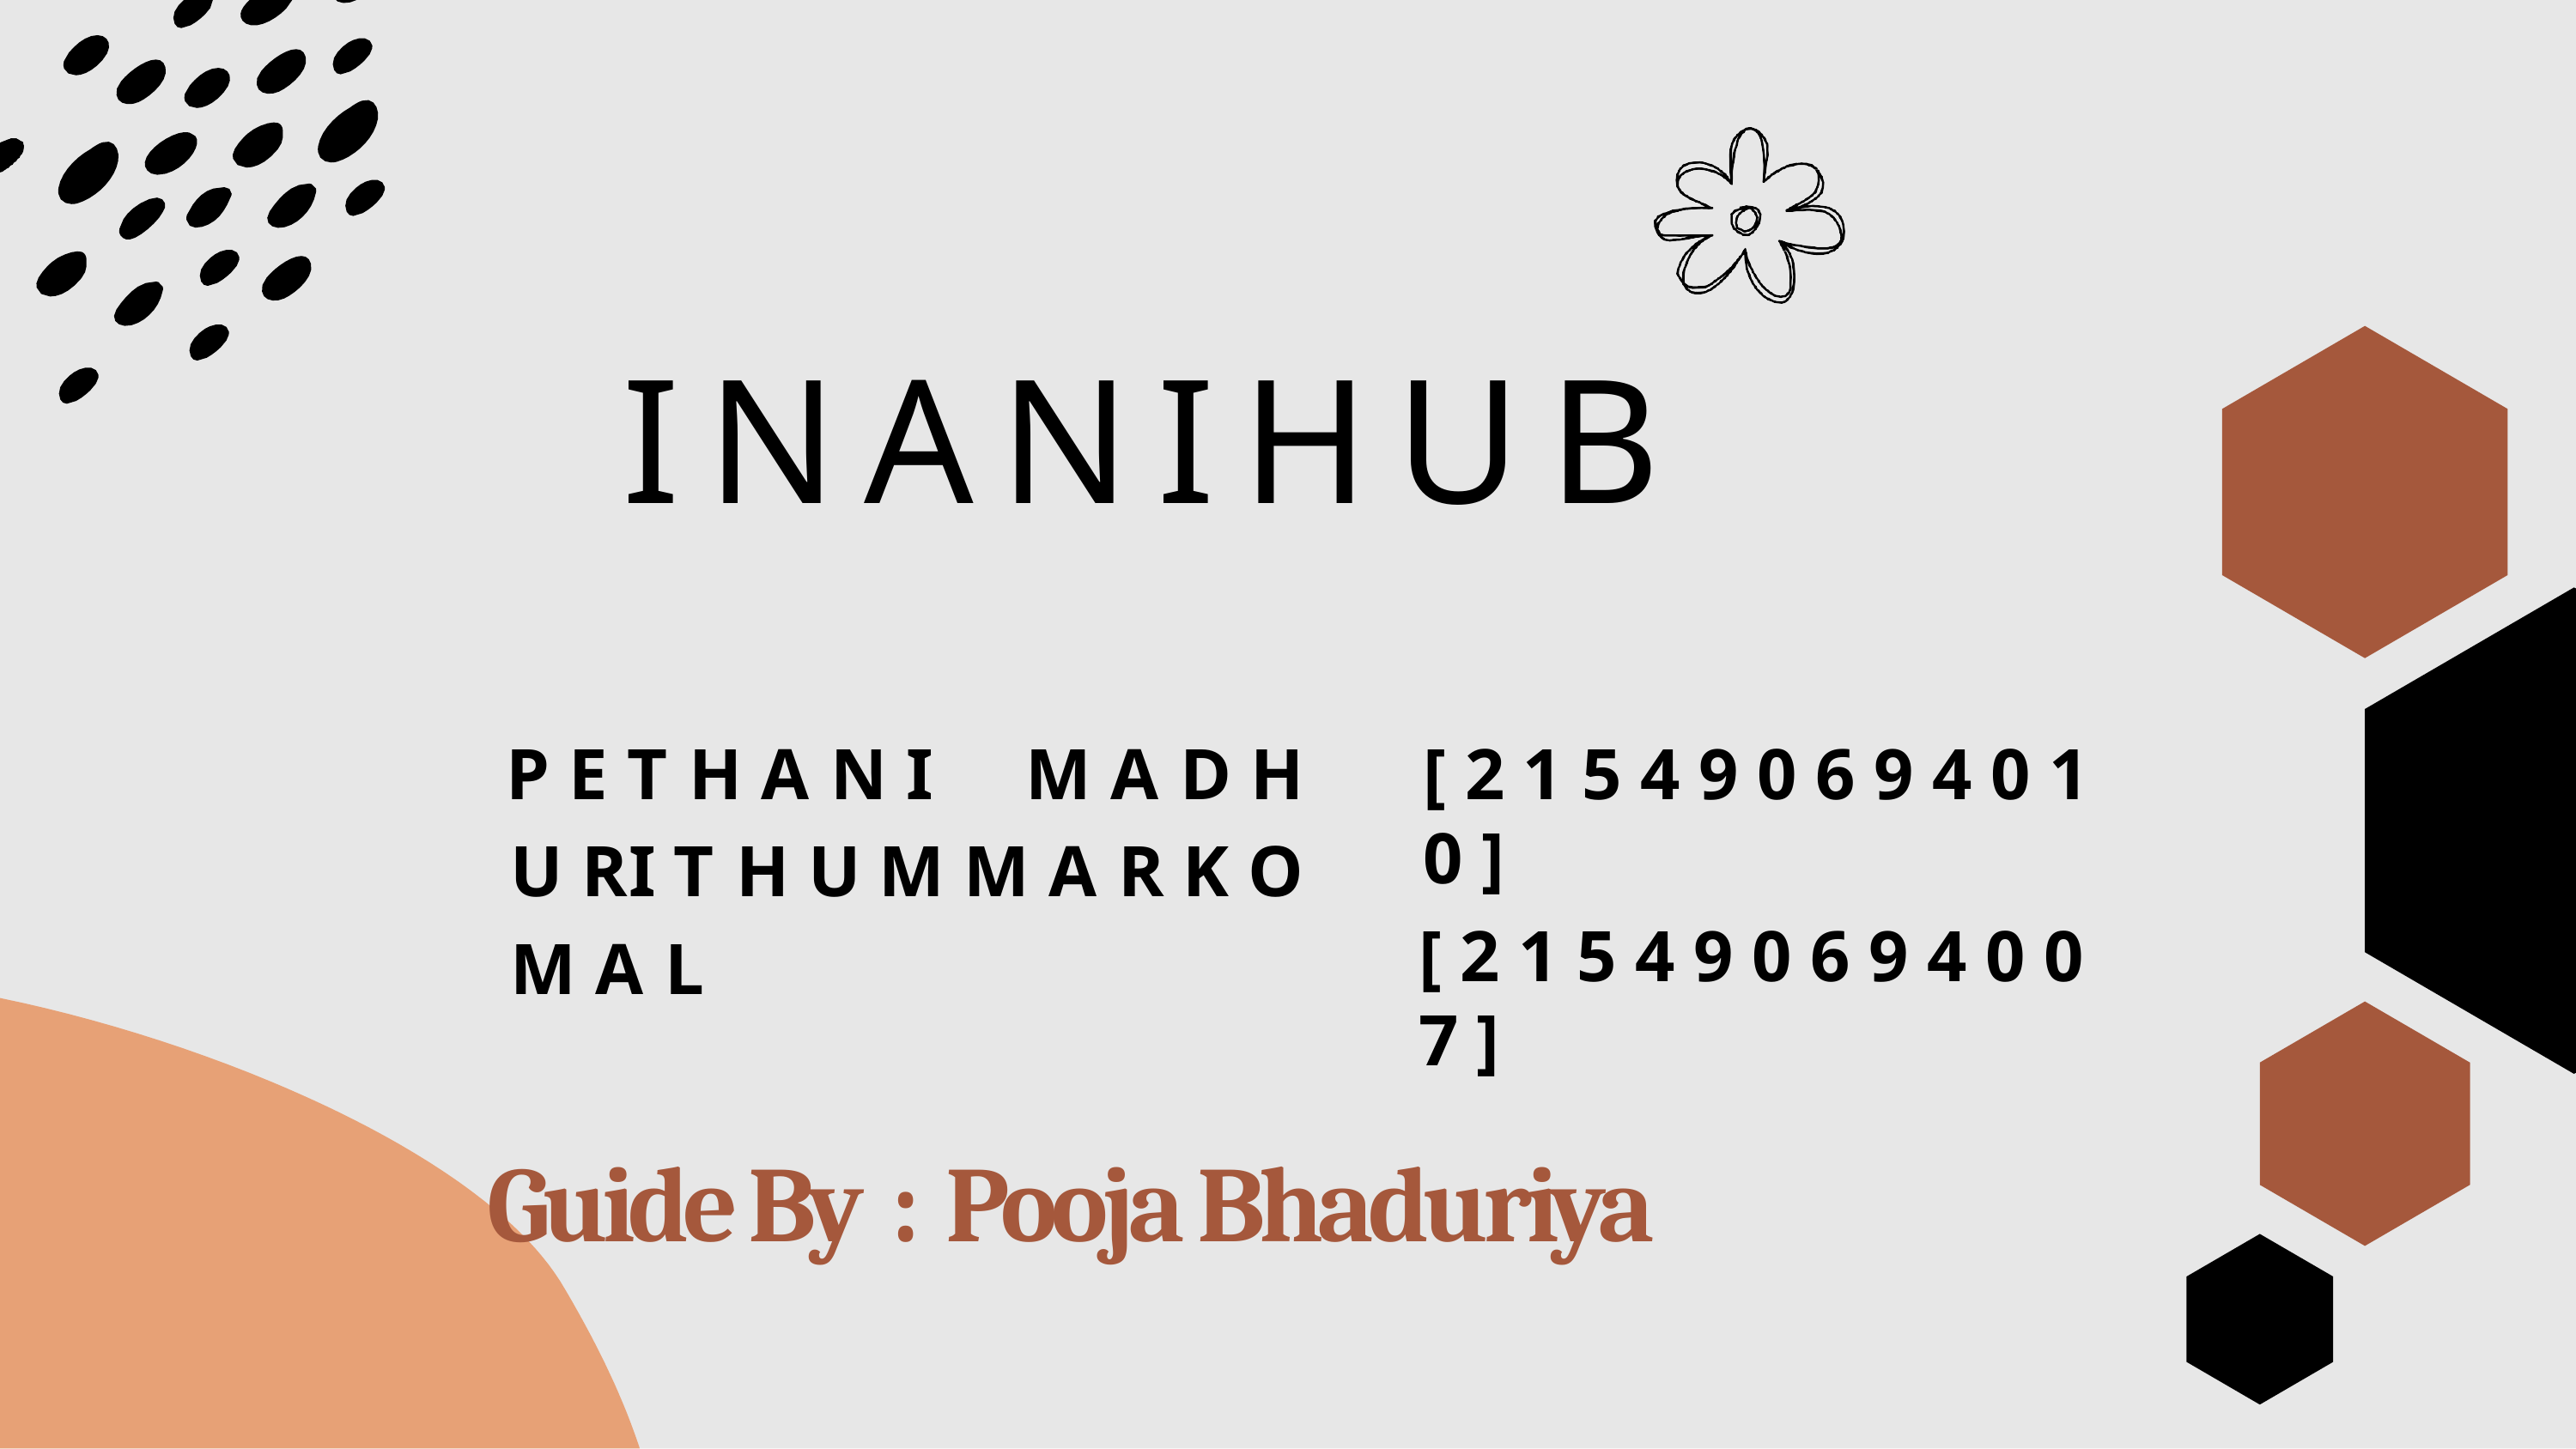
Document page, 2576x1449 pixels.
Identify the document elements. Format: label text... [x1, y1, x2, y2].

text_box [262, 256, 312, 301]
text_box [144, 132, 197, 175]
text_box [186, 187, 232, 228]
text_box [267, 183, 317, 228]
text_box Guide By : Pooja Bhaduriya [485, 1131, 2182, 1264]
text_box [336, 0, 357, 3]
text_box [113, 282, 163, 326]
text_box [116, 59, 166, 105]
text_box [318, 100, 379, 163]
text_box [2186, 325, 2576, 1405]
text_box [0, 997, 641, 1449]
text_box [233, 122, 283, 168]
text_box [332, 38, 373, 75]
text_box [ 2 1 5 4 9 0 6 9 4 0 1 0 ] [ 2 1 5 4 9 0 6 9 4 0 0 7 ] [1417, 713, 2141, 1080]
text_box [256, 49, 307, 94]
text_box [240, 0, 293, 26]
text_box [189, 324, 229, 361]
text_box [199, 250, 240, 287]
text_box [184, 68, 230, 108]
title INANIHUB [620, 330, 1988, 574]
text_box [173, 0, 213, 28]
text_box [345, 179, 386, 216]
text_box [58, 367, 99, 404]
picture [0, 138, 24, 173]
text_box [36, 251, 87, 297]
text_box [58, 142, 118, 204]
text_box P E T H A N I M A D H U RI T H U M M A R K O M A L [504, 713, 1336, 1009]
picture [1654, 126, 1845, 305]
text_box [63, 34, 109, 76]
text_box [118, 197, 166, 239]
